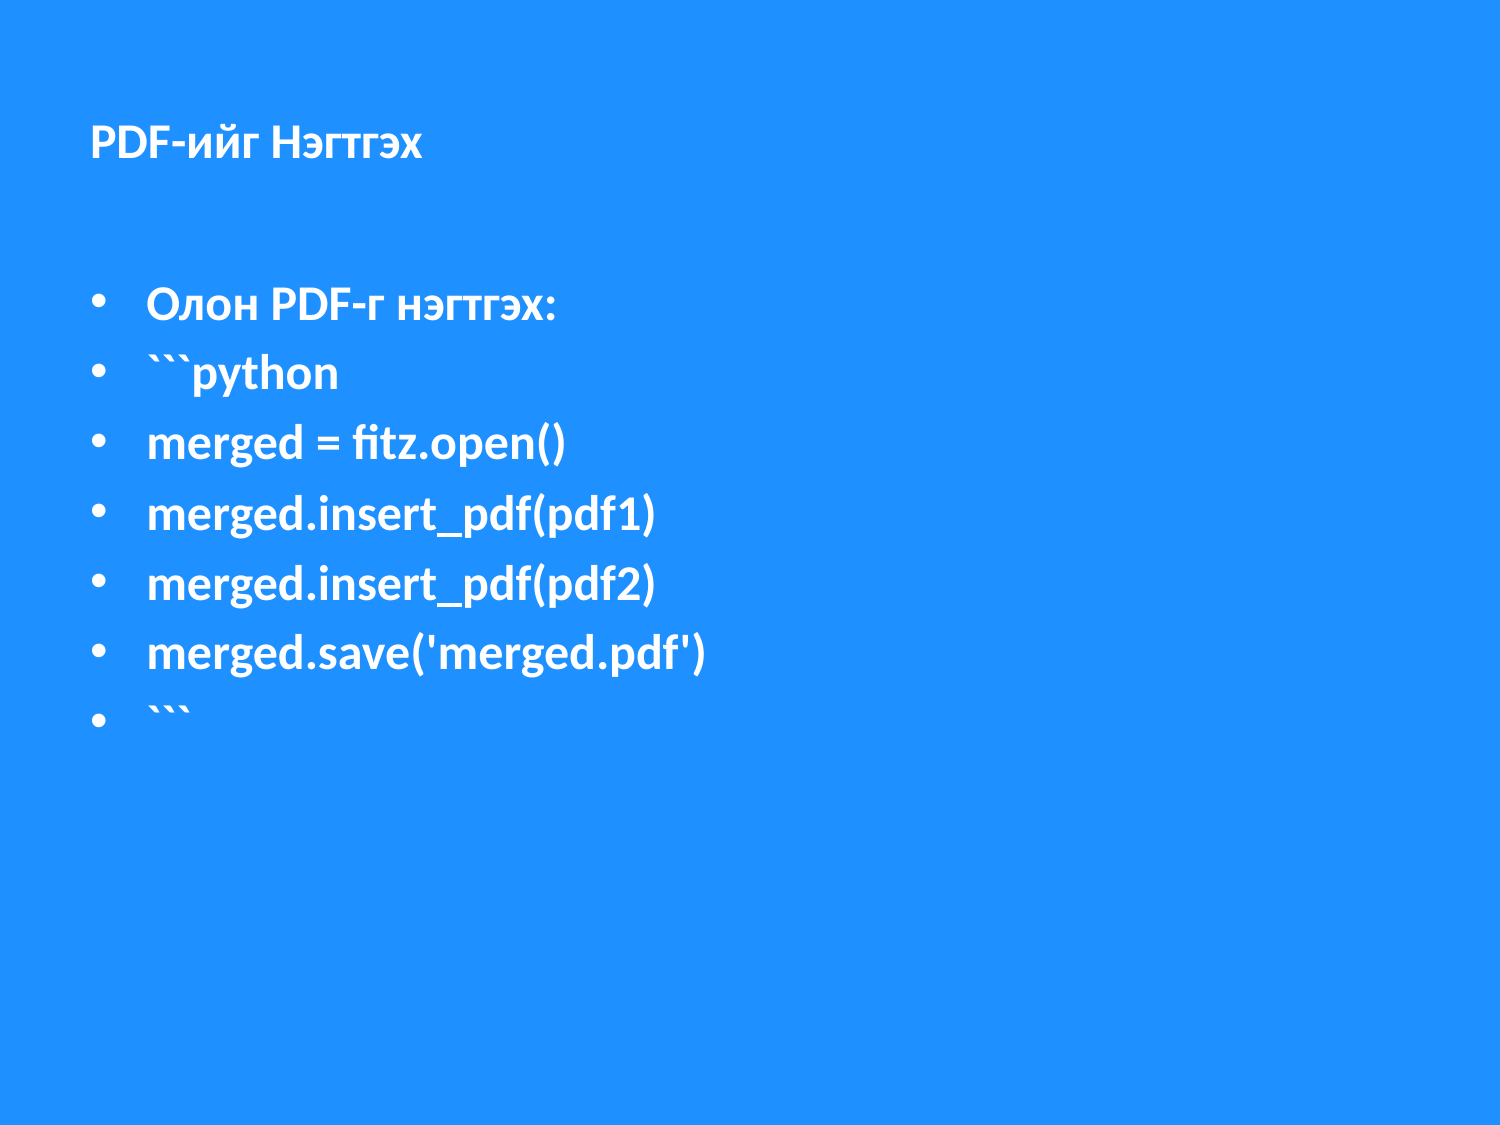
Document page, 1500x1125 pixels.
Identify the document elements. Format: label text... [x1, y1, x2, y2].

title PDF-ийг Нэгтгэх [75, 45, 1425, 233]
list Олон PDF-г нэгтгэх: ```python merged = fitz.open() merged.insert_pdf(pdf1) merged.insert_pdf(pdf2) merged.save('merged.pdf') ``` [75, 262, 1425, 1005]
